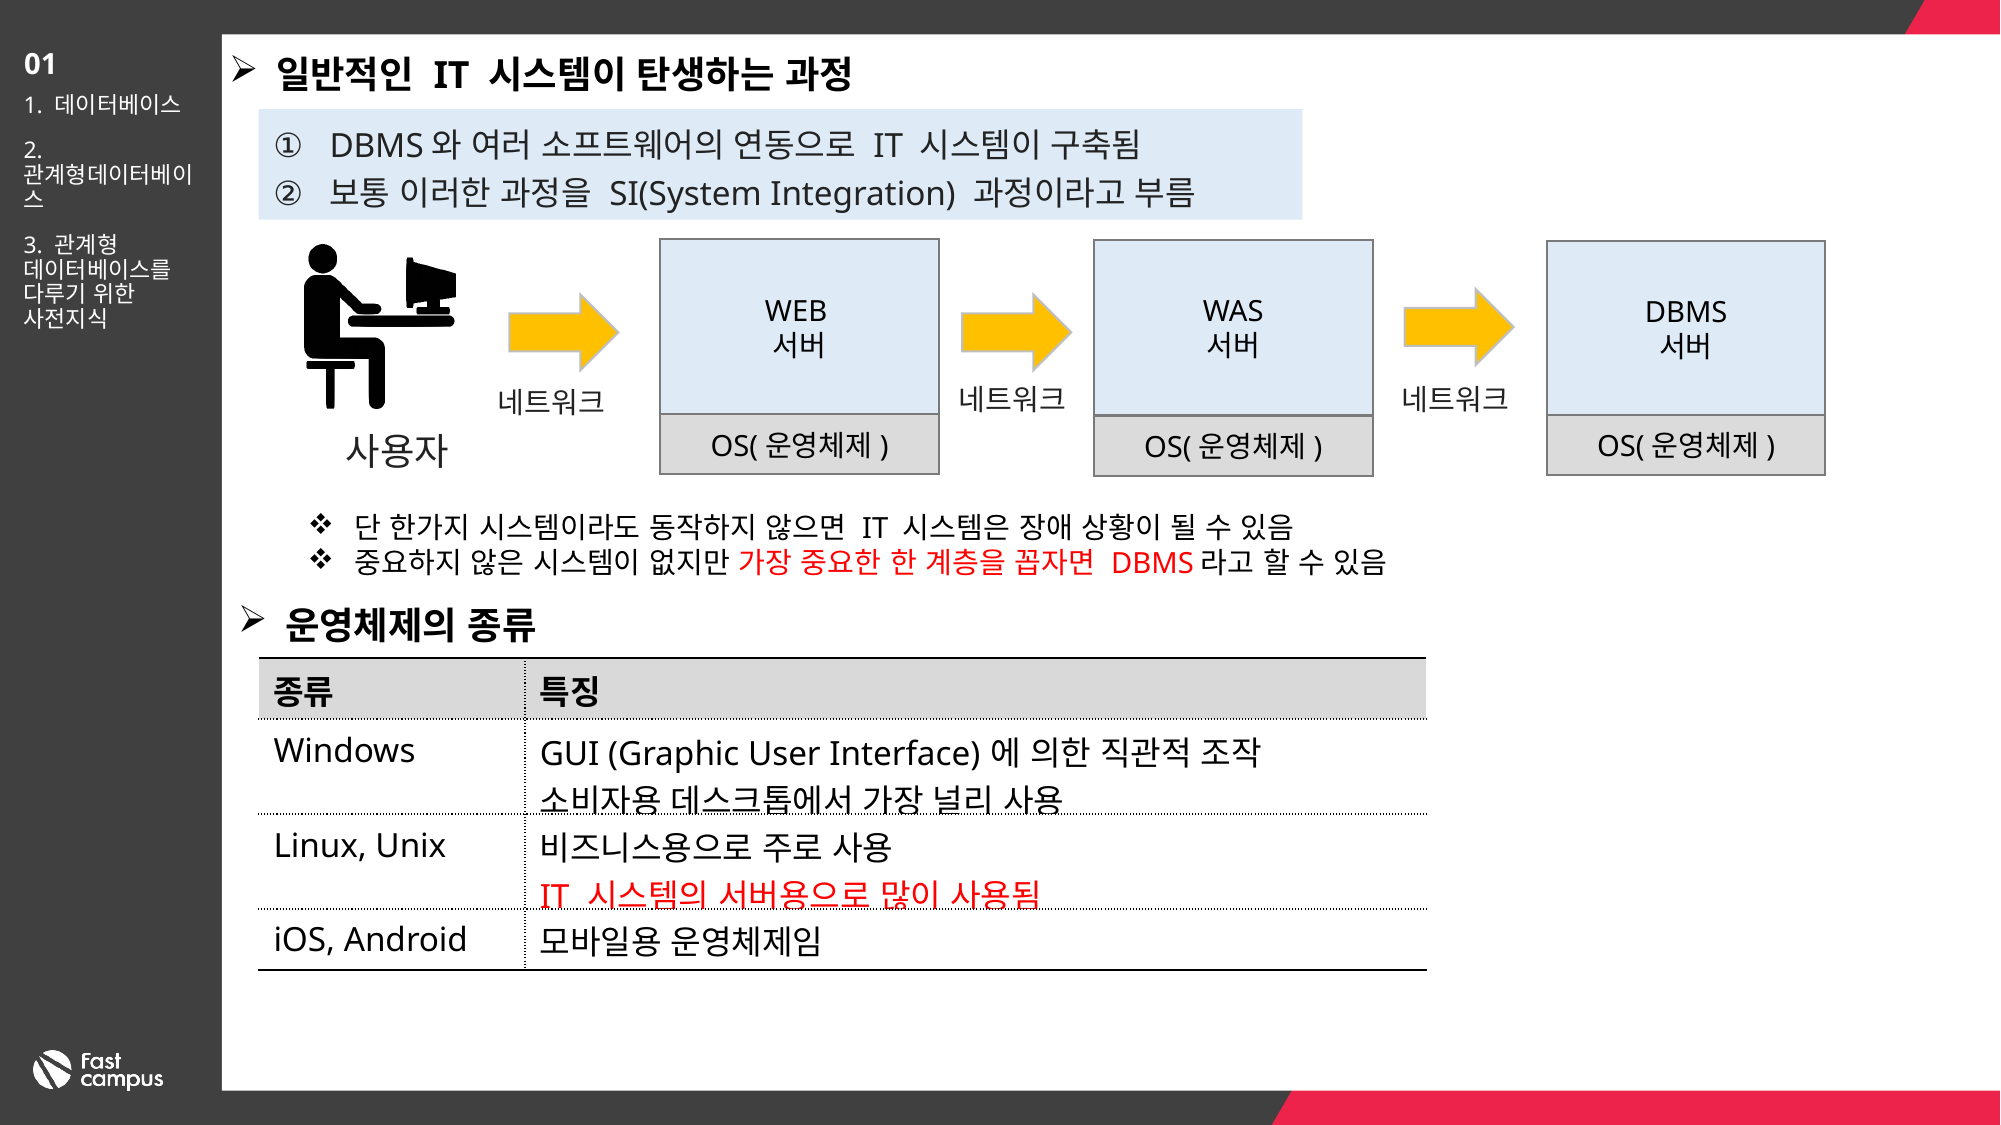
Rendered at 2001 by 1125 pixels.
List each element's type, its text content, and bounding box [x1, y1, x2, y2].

text_box 운영체제의 종류 [223, 594, 552, 654]
text_box WAS 서버 [1093, 239, 1374, 415]
text_box DBMS와 여러 소프트웨어의 연동으로 IT 시스템이 구축됨 보통 이러한 과정을 SI(System Integration) 과정이라고 부름 [258, 109, 1303, 220]
text_box 일반적인 IT 시스템이 탄생하는 과정 [214, 43, 870, 104]
text_box [1403, 286, 1516, 368]
table_cell 모바일용 운영체제임 [525, 909, 1426, 969]
table_cell Linux, Unix [259, 814, 525, 909]
table_cell iOS, Android [259, 909, 525, 969]
text_box [508, 292, 620, 373]
text_box WEB 서버 [659, 238, 940, 413]
table_cell 비즈니스용으로 주로 사용 IT 시스템의 서버용으로 많이 사용됨 [525, 814, 1426, 909]
text_box OS(운영체제) [1546, 414, 1826, 476]
picture [33, 1050, 163, 1091]
table_cell GUI (Graphic User Interface)에 의한 직관적 조작 소비자용 데스크톱에서 가장 널리 사용 [525, 719, 1426, 814]
table_header 특징 [525, 659, 1426, 719]
text_box 네트워크 [1386, 374, 1525, 425]
picture [304, 244, 456, 409]
list 1. 데이터베이스 2. 관계형데이터베이스 3. 관계형 데이터베이스를 다루기 위한 사전지식 [8, 86, 229, 291]
table_header 종류 [259, 659, 525, 719]
text_box 네트워크 [944, 374, 1083, 425]
text_box 네트워크 [482, 376, 621, 427]
table_cell Windows [259, 719, 525, 814]
text_box 사용자 [330, 420, 464, 480]
text_box OS(운영체제) [659, 413, 940, 475]
list 01 [9, 41, 410, 86]
text_box OS(운영체제) [1093, 415, 1374, 477]
text_box 단 한가지 시스템이라도 동작하지 않으면 IT 시스템은 장애 상황이 될 수 있음 중요하지 않은 시스템이 없지만 가장 중요한 한 계층을 꼽자면 DBMS라고 할 수 있음 [293, 502, 1403, 588]
text_box DBMS 서버 [1546, 240, 1826, 414]
text_box [961, 292, 1073, 373]
